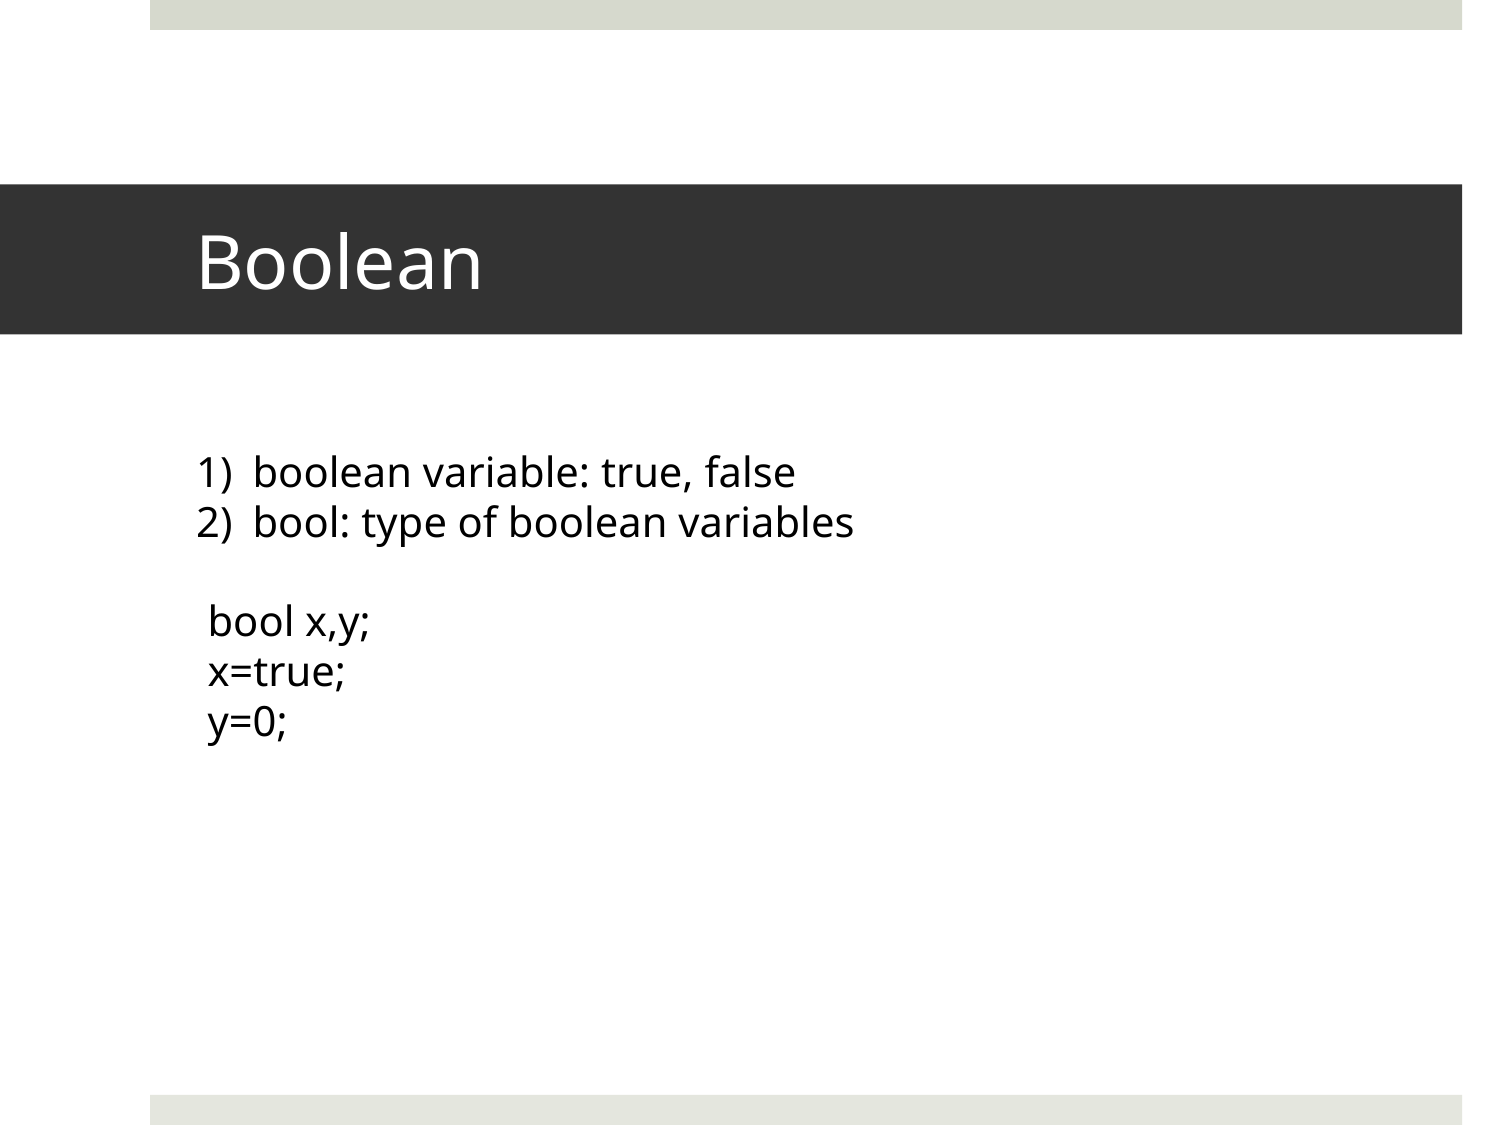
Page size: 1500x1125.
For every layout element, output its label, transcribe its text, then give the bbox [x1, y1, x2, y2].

title Boolean [0, 184, 1463, 335]
text_box boolean variable: true, false bool: type of boolean variables [181, 438, 870, 554]
text_box bool x,y; x=true; y=0; [192, 587, 387, 753]
